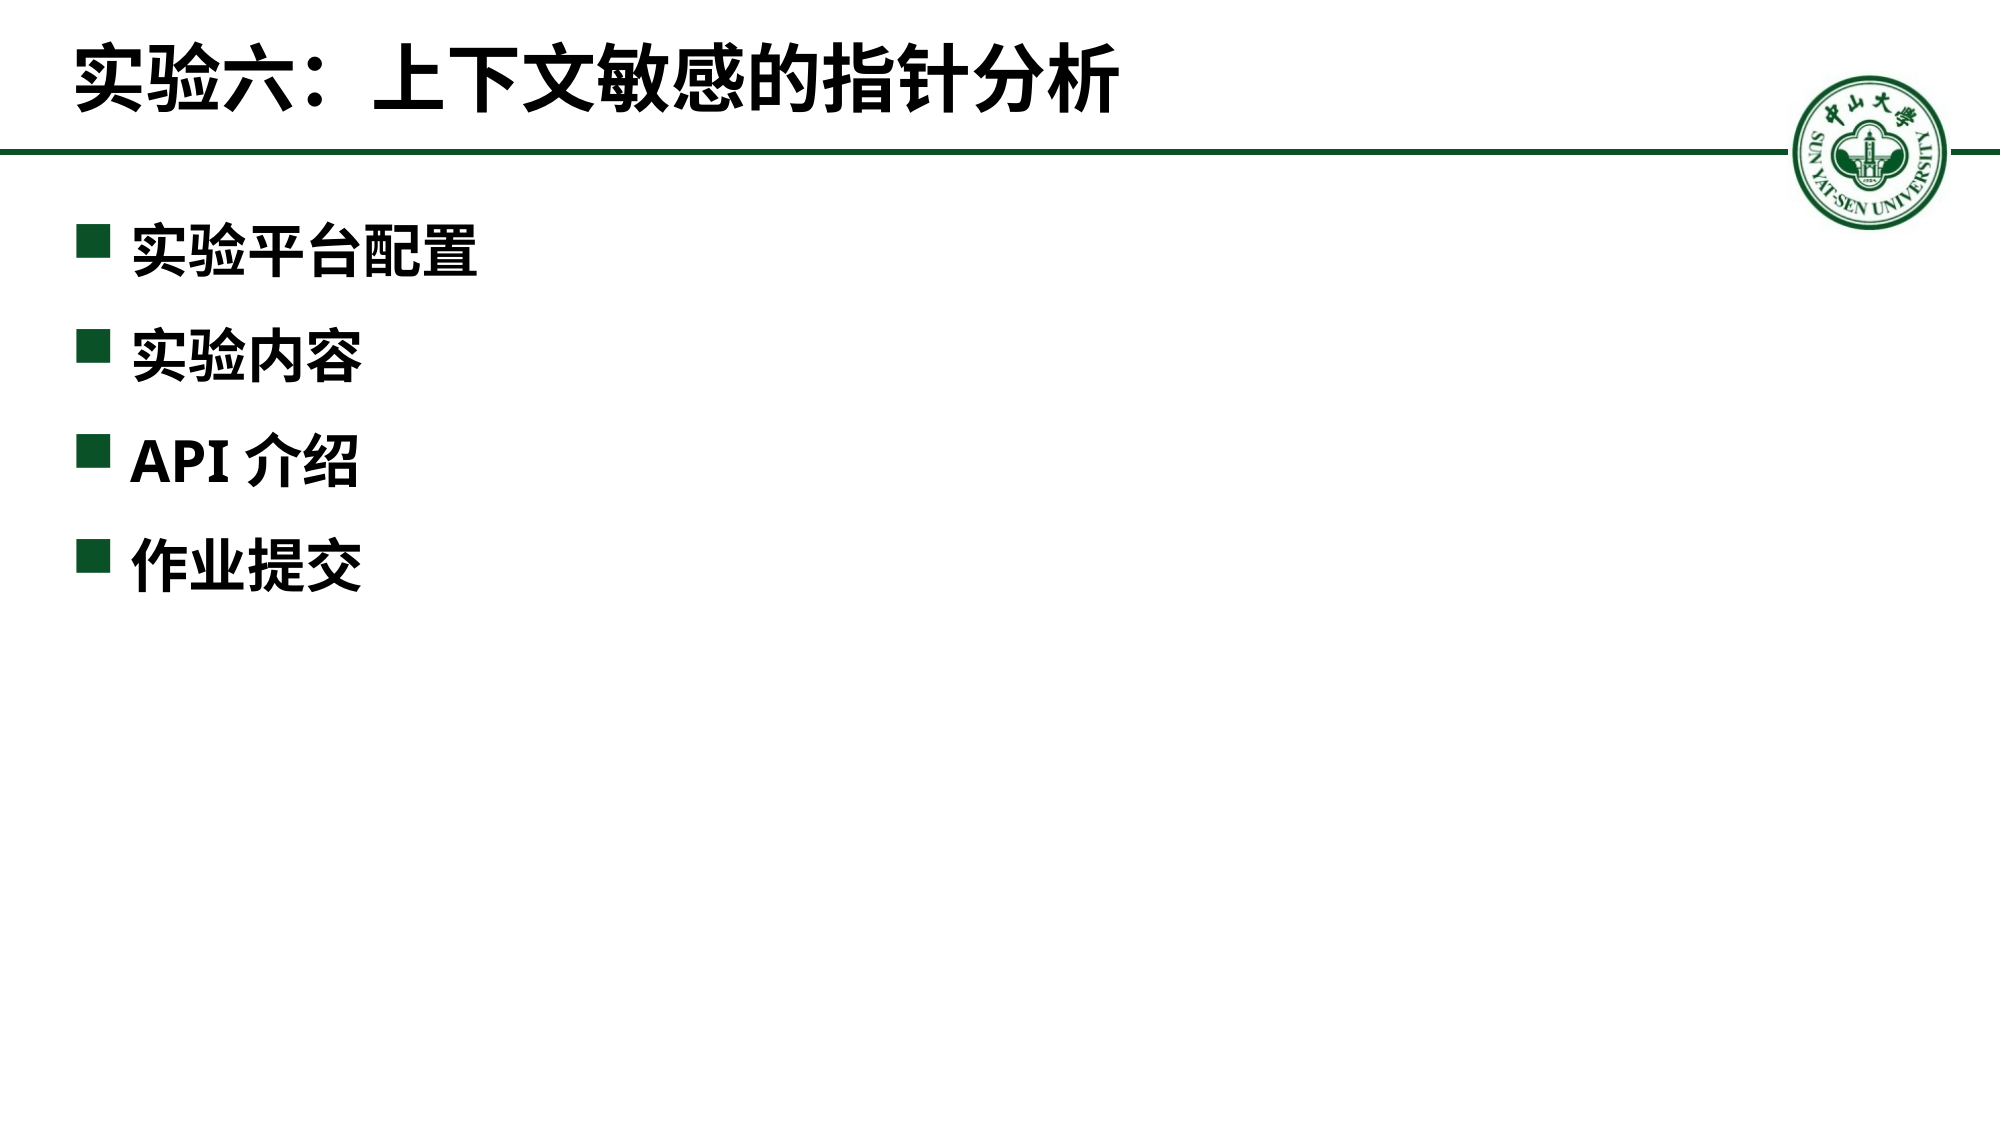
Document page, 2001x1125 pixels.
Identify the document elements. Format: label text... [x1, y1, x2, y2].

list 实验平台配置 实验内容 API介绍 作业提交 [56, 169, 1895, 609]
picture [1788, 71, 1951, 234]
title 实验六：上下文敏感的指针分析 [56, 0, 1732, 153]
